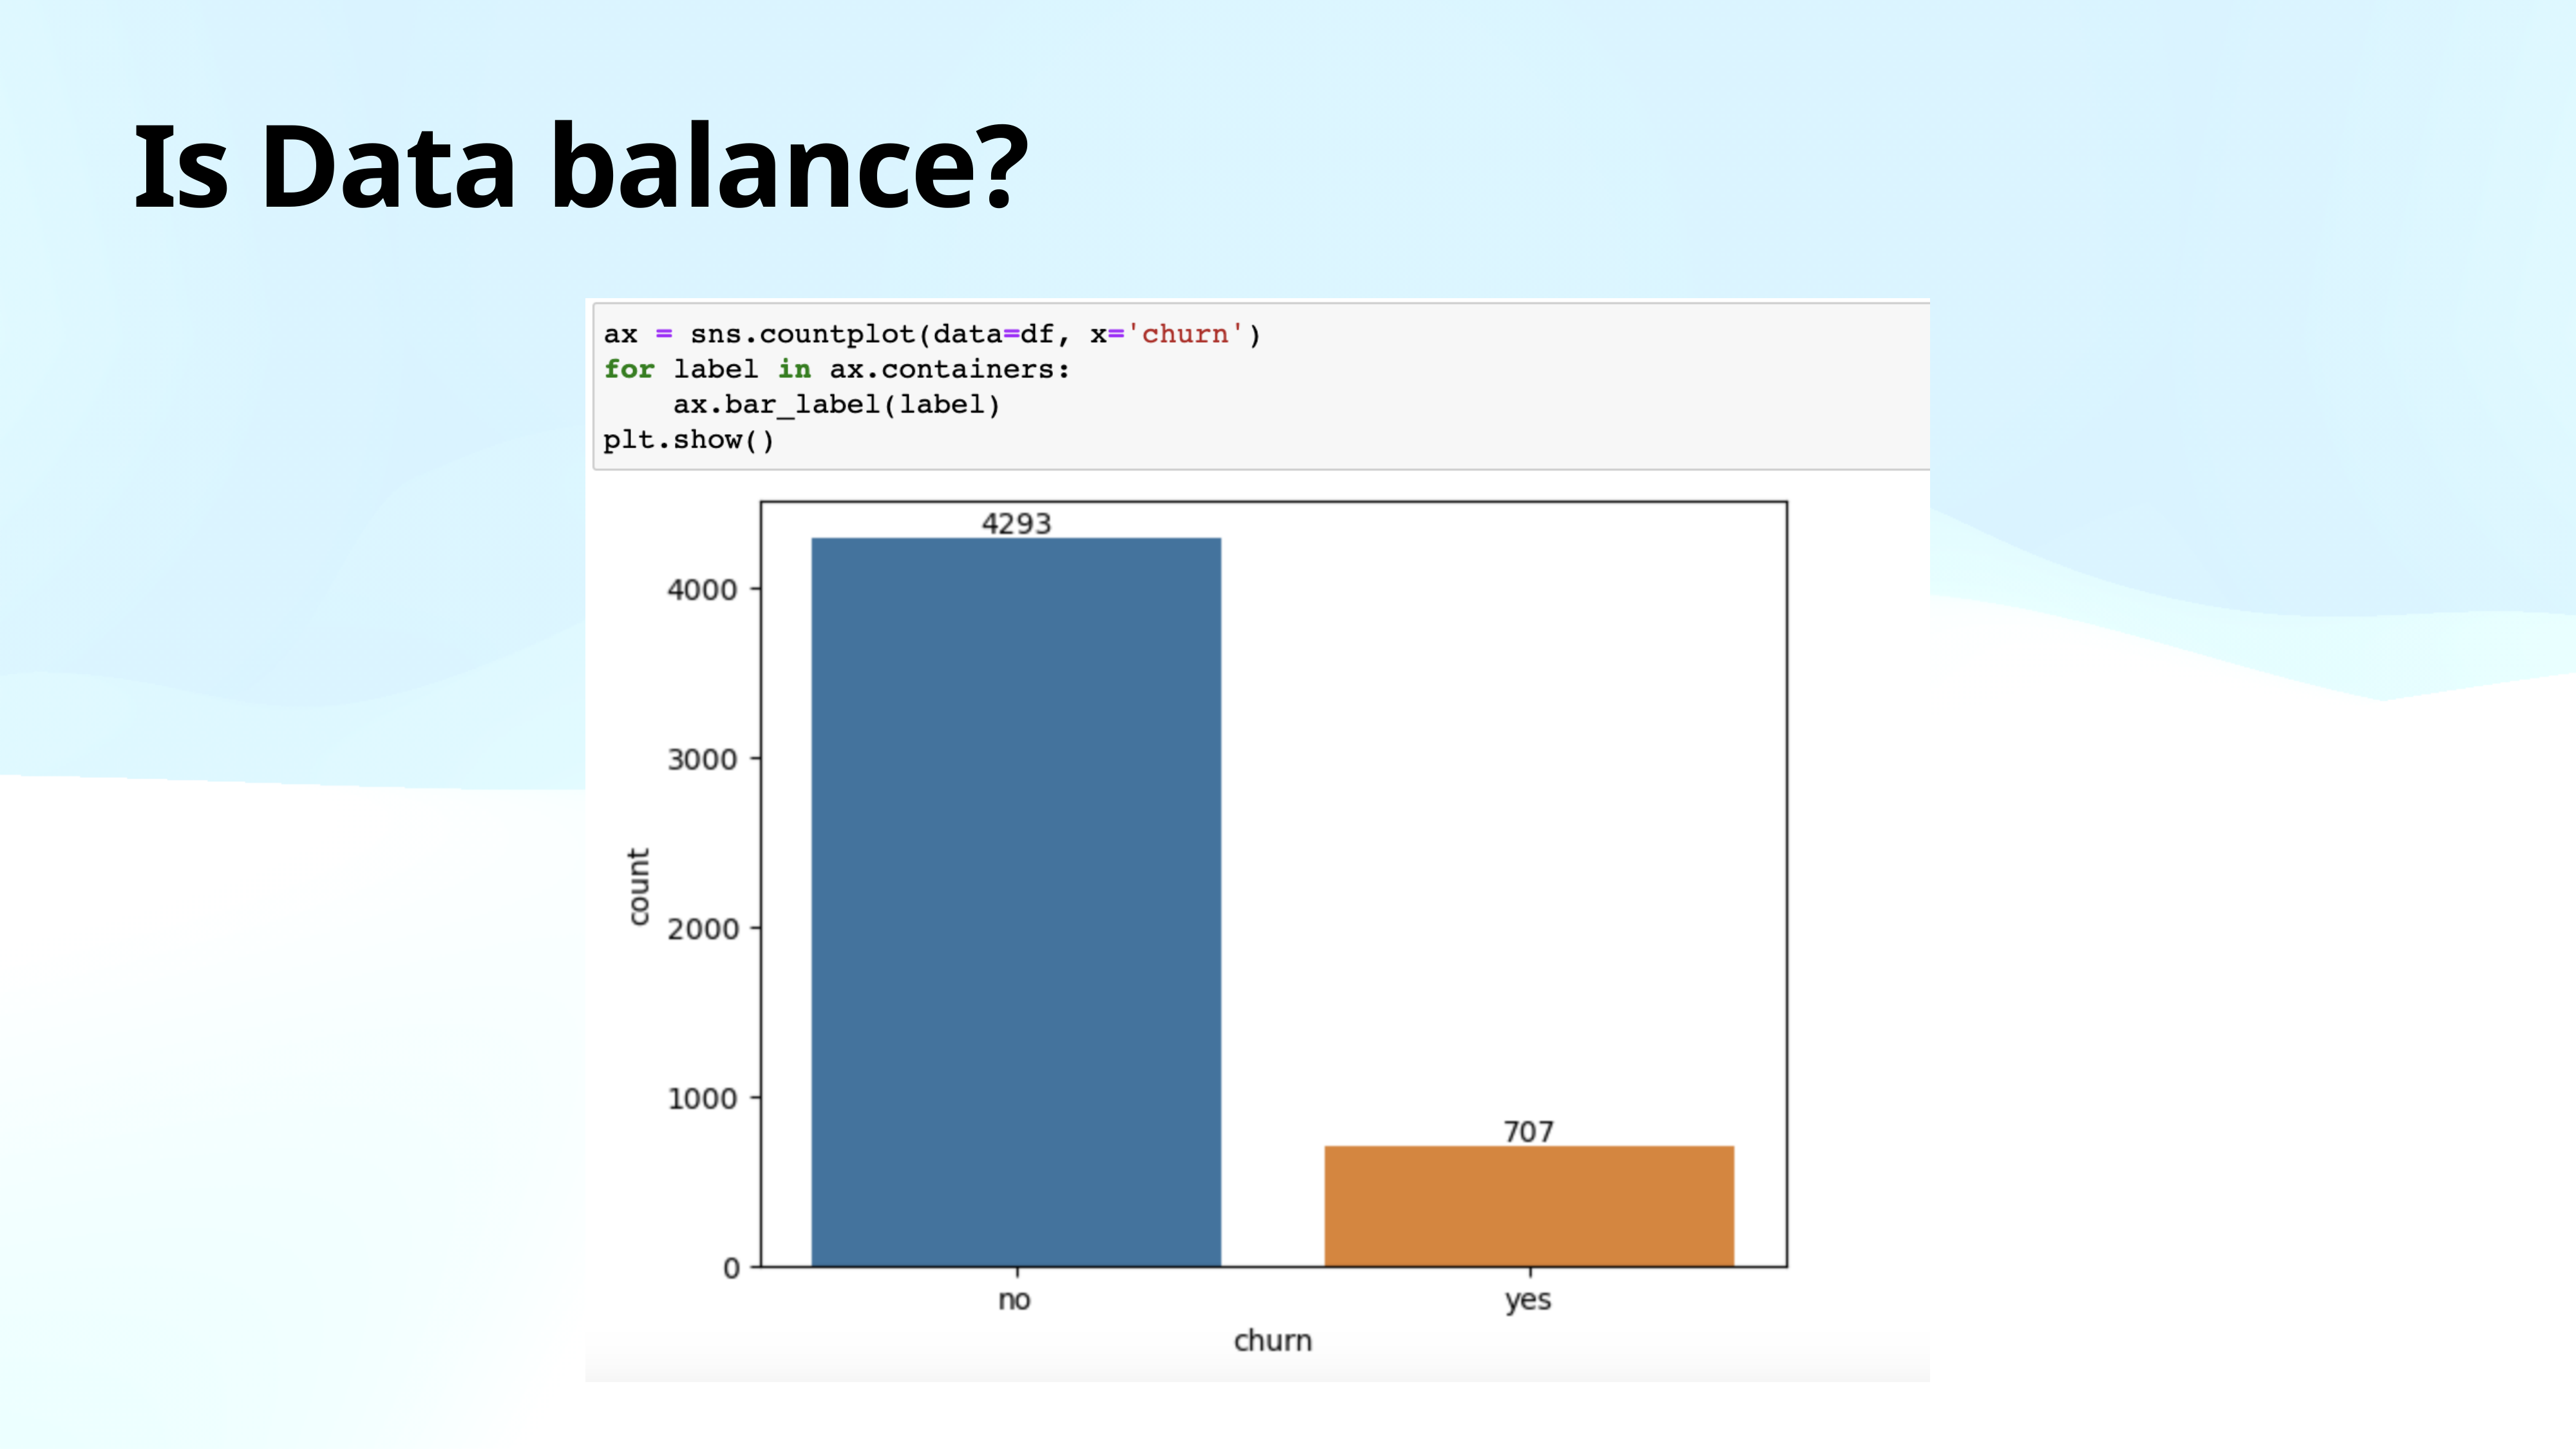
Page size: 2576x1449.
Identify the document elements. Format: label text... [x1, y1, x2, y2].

picture [0, 0, 2576, 1449]
title Is Data balance? [127, 113, 1161, 266]
